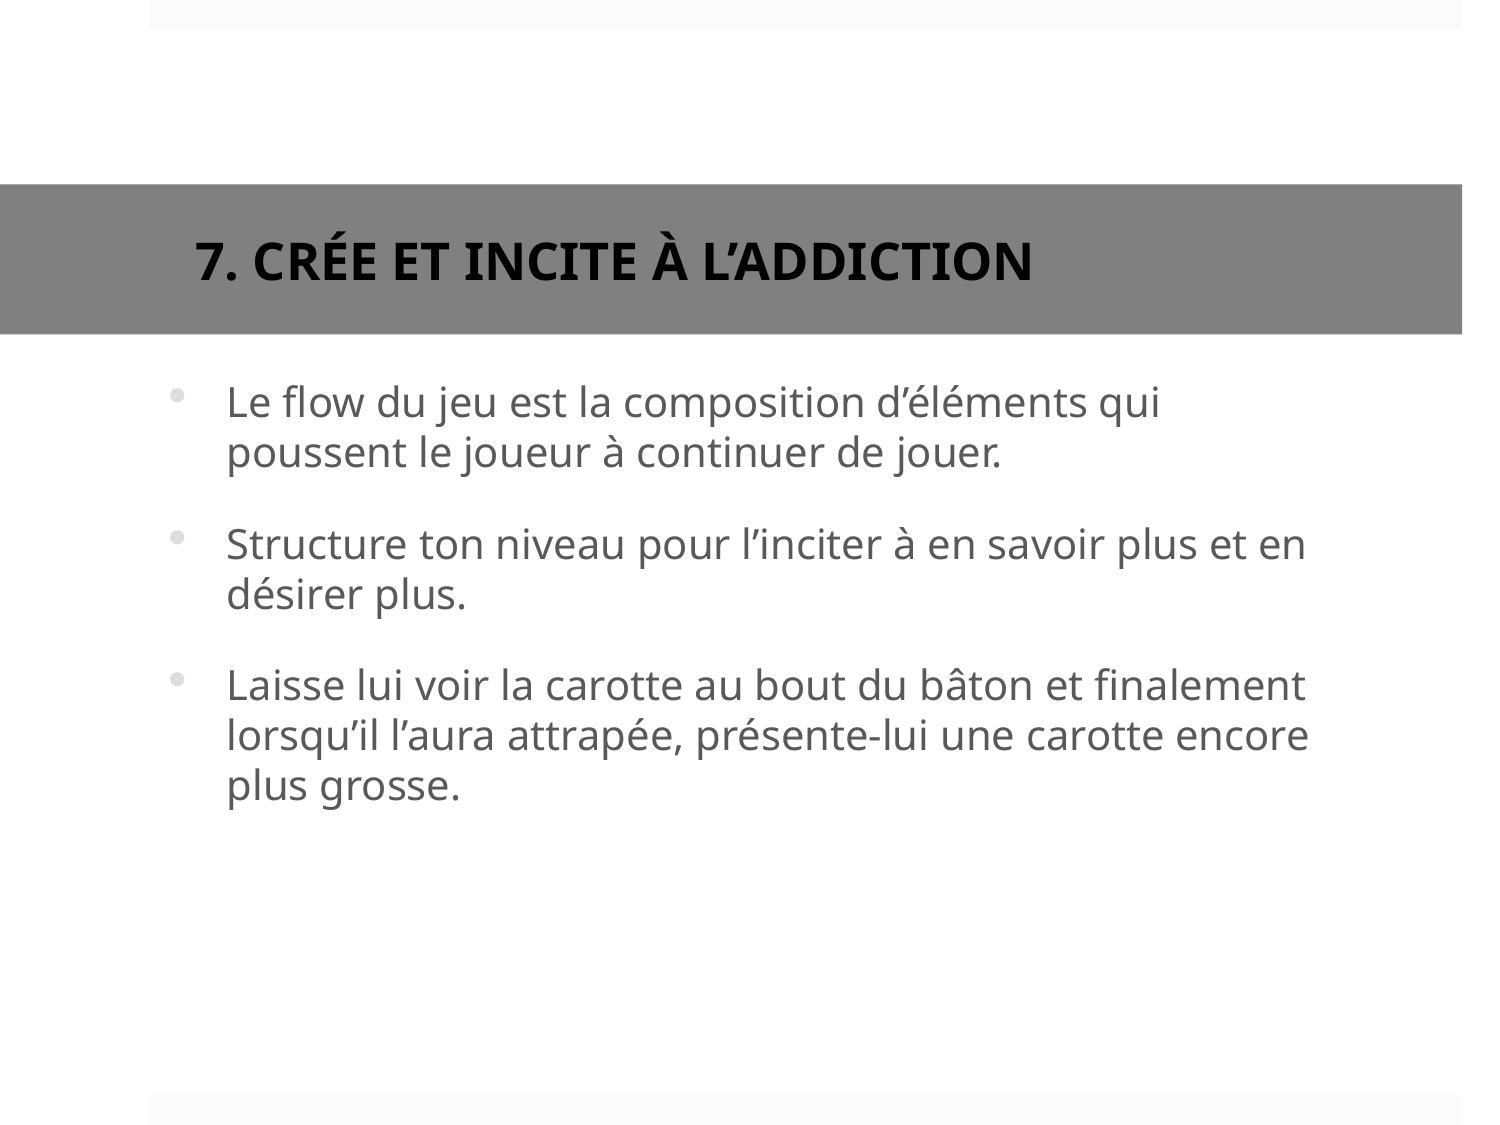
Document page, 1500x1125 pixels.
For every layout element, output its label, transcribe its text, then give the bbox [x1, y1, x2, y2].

text_box Le flow du jeu est la composition d’éléments qui poussent le joueur à continuer de jouer. Structure ton niveau pour l’inciter à en savoir plus et en désirer plus. Laisse lui voir la carotte au bout du bâton et finalement lorsqu’il l’aura attrapée, présente-lui une carotte encore plus grosse. [155, 368, 1358, 1036]
title 7. Crée et incite à l’addiction [0, 184, 1463, 335]
